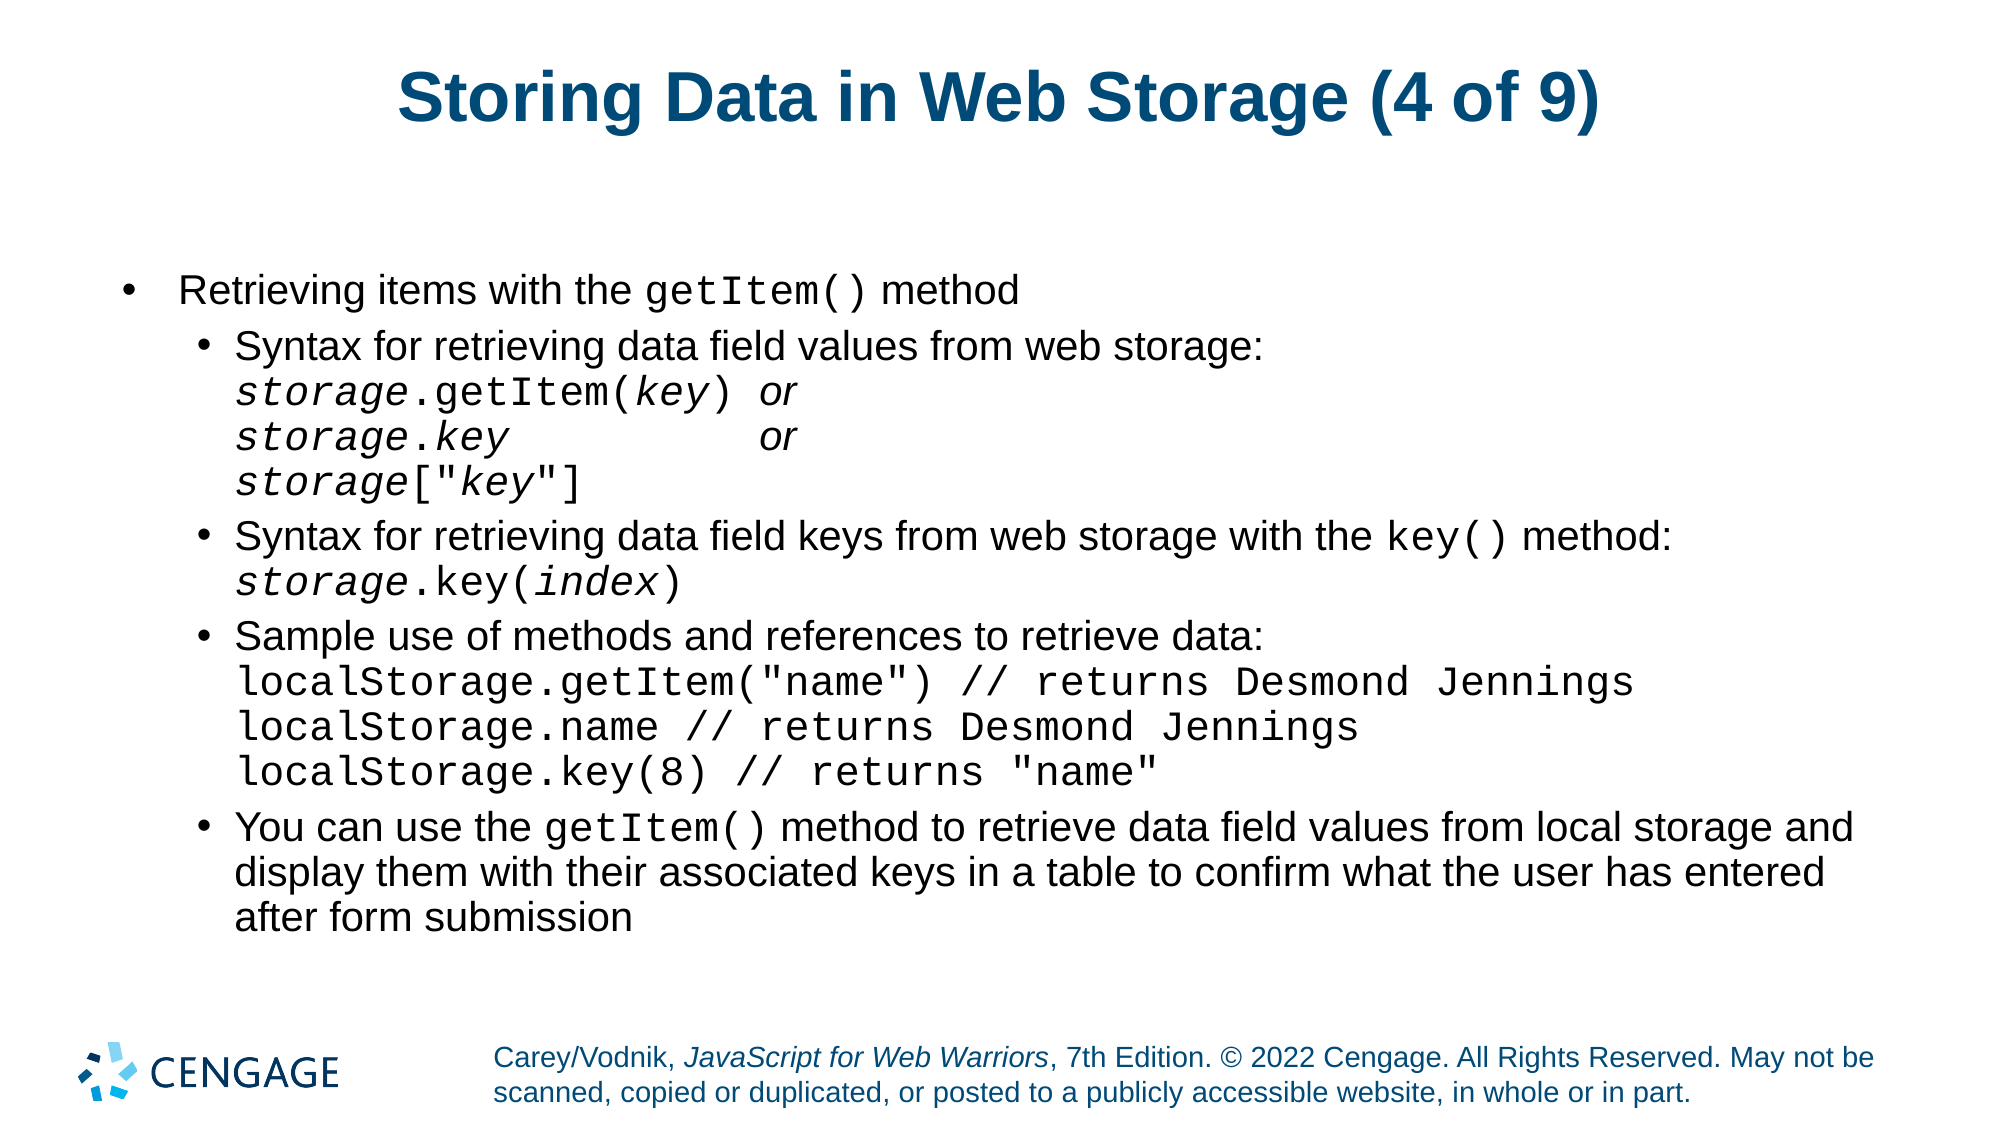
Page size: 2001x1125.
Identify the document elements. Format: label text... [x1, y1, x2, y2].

title Storing Data in Web Storage (4 of 9) [137, 59, 1863, 171]
picture [78, 1042, 338, 1101]
list Retrieving items with the getItem() method Syntax for retrieving data field values from web storage: storage.getItem(key) or storage.key or storage["key"] Syntax for retrieving data field keys from web storage with the key() method: storage.key(index) Sample use of methods and references to retrieve data: localStorage.getItem("name") // returns Desmond Jennings localStorage.name // returns Desmond Jennings localStorage.key(8) // returns "name" You can use the getItem() method to retrieve data field values from local storage and display them with their associated keys in a table to confirm what the user has entered after form submission [121, 268, 1880, 990]
